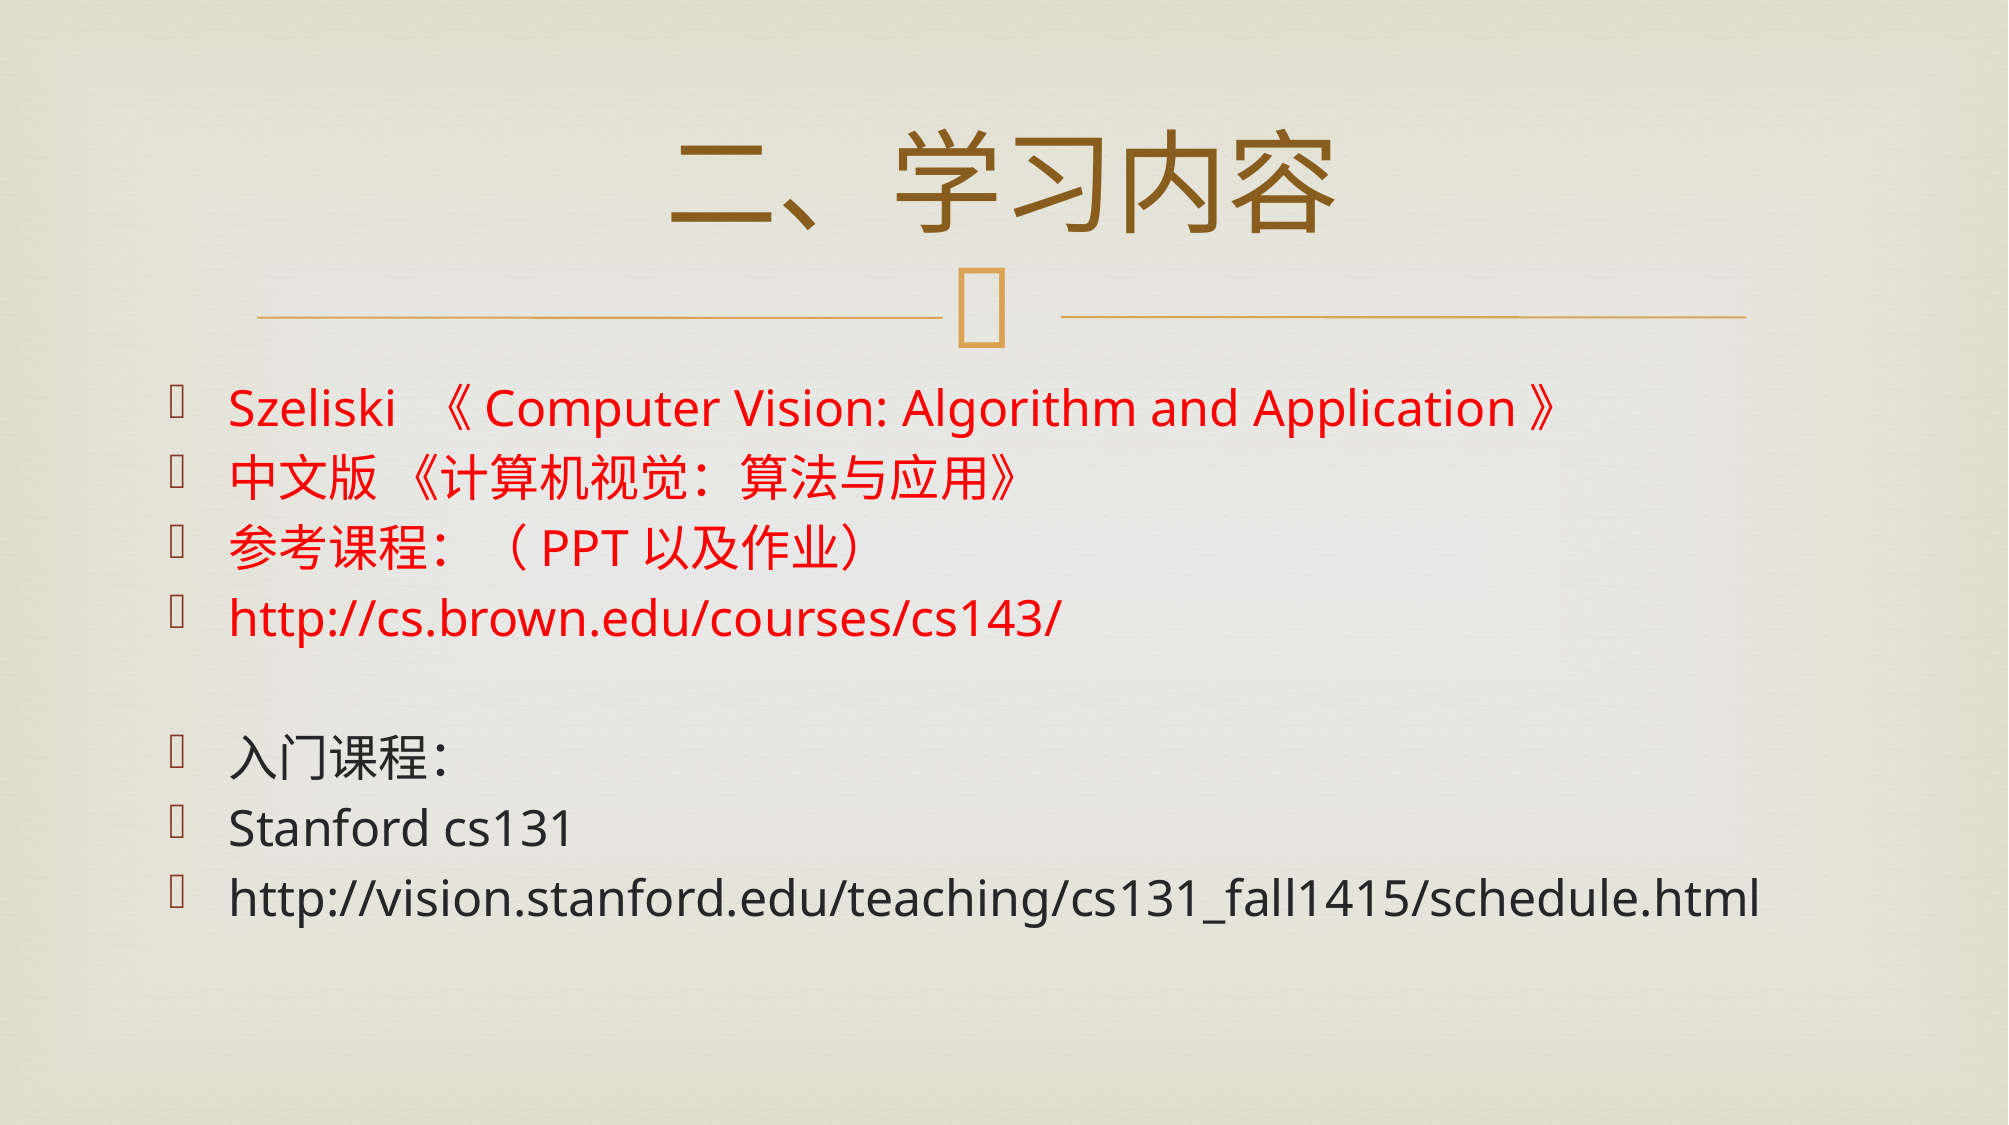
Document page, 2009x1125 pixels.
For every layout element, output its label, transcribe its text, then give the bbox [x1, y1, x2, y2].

title 二、学习内容 [151, 93, 1855, 267]
list Szeliski 《Computer Vision: Algorithm and Application》 中文版 《计算机视觉：算法与应用》 参考课程：（PPT以及作业） http://cs.brown.edu/courses/cs143/ 入门课程： Stanford cs131 http://vision.stanford.edu/teaching/cs131_fall1415/schedule.html [153, 368, 1855, 1005]
